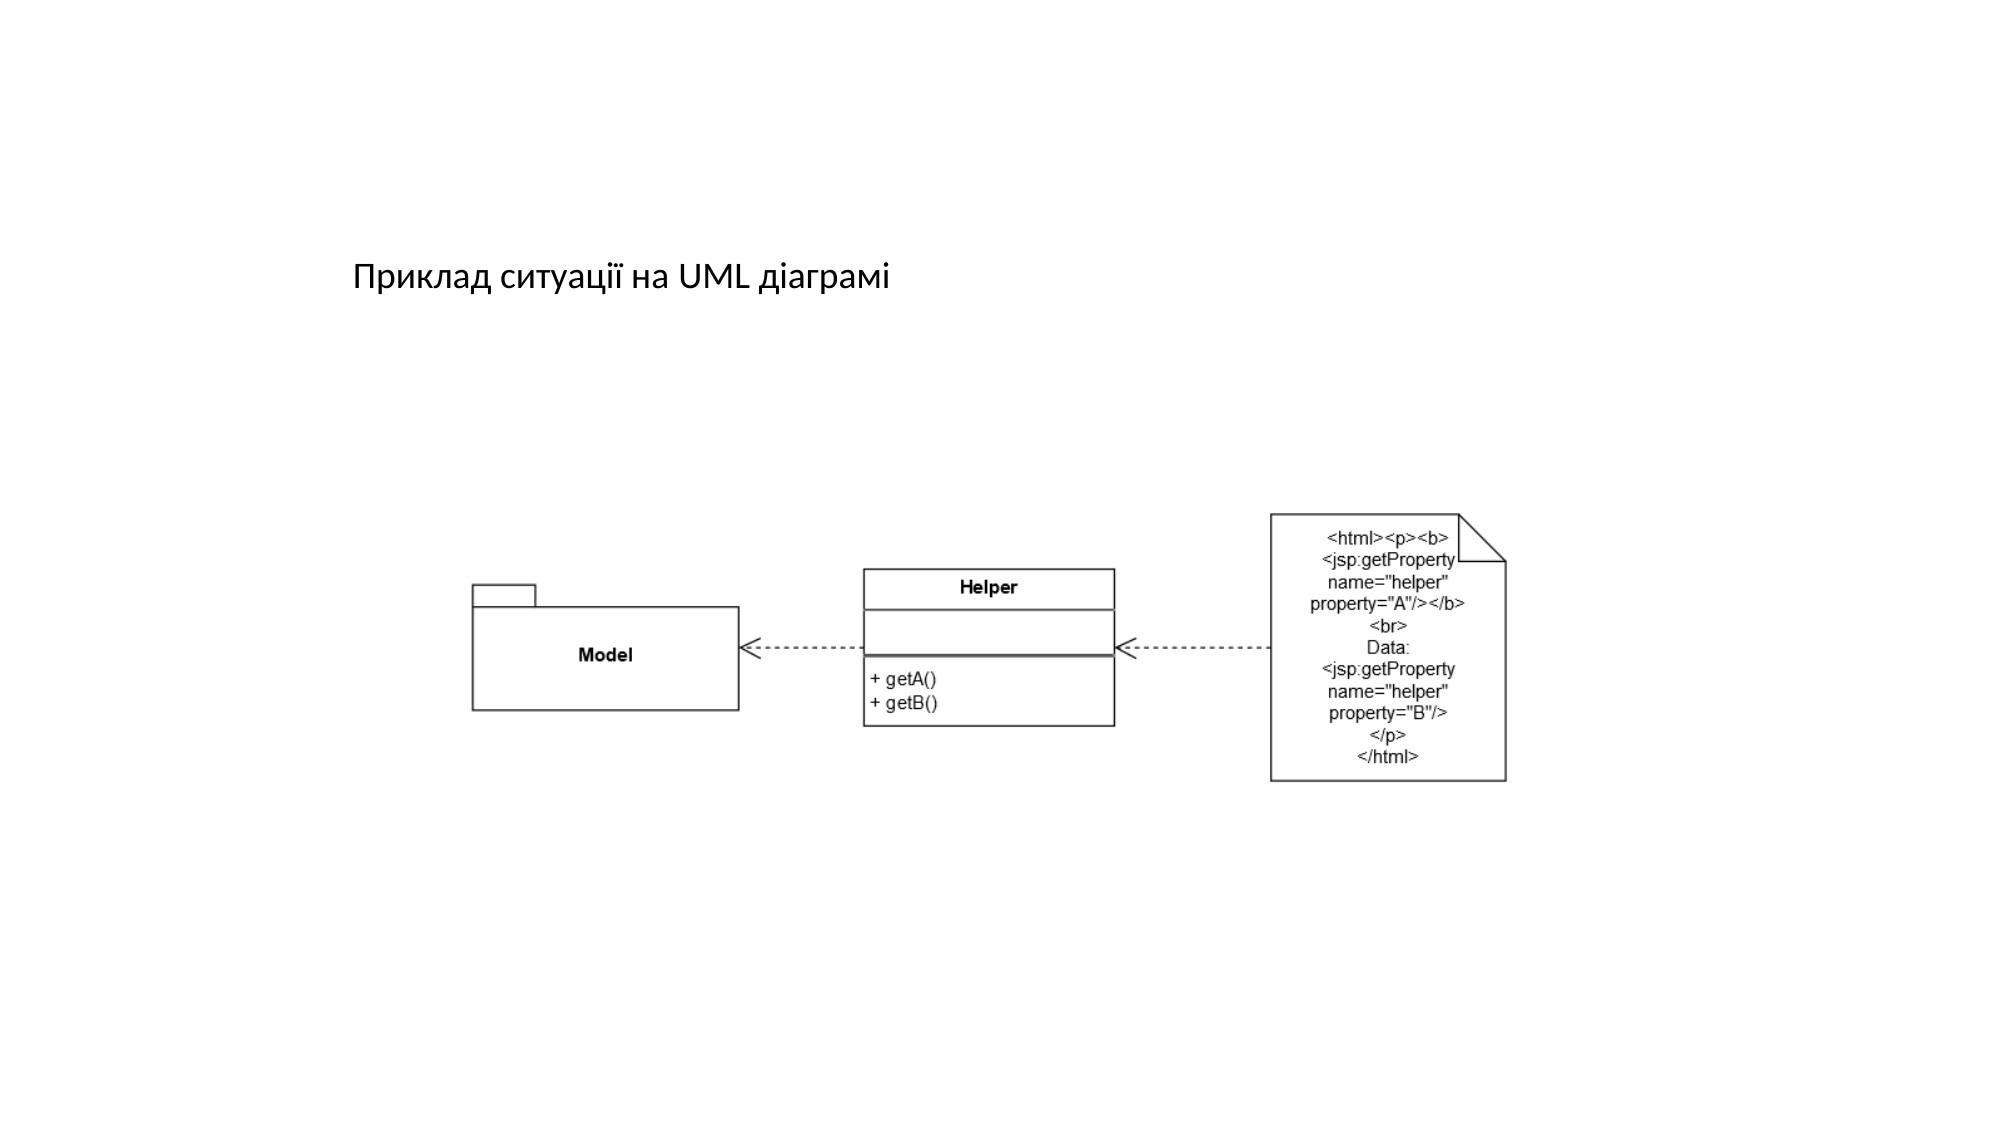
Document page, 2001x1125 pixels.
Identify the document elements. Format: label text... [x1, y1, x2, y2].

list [453, 492, 1547, 821]
text_box Приклад ситуації на UML діаграмі [338, 244, 1339, 304]
